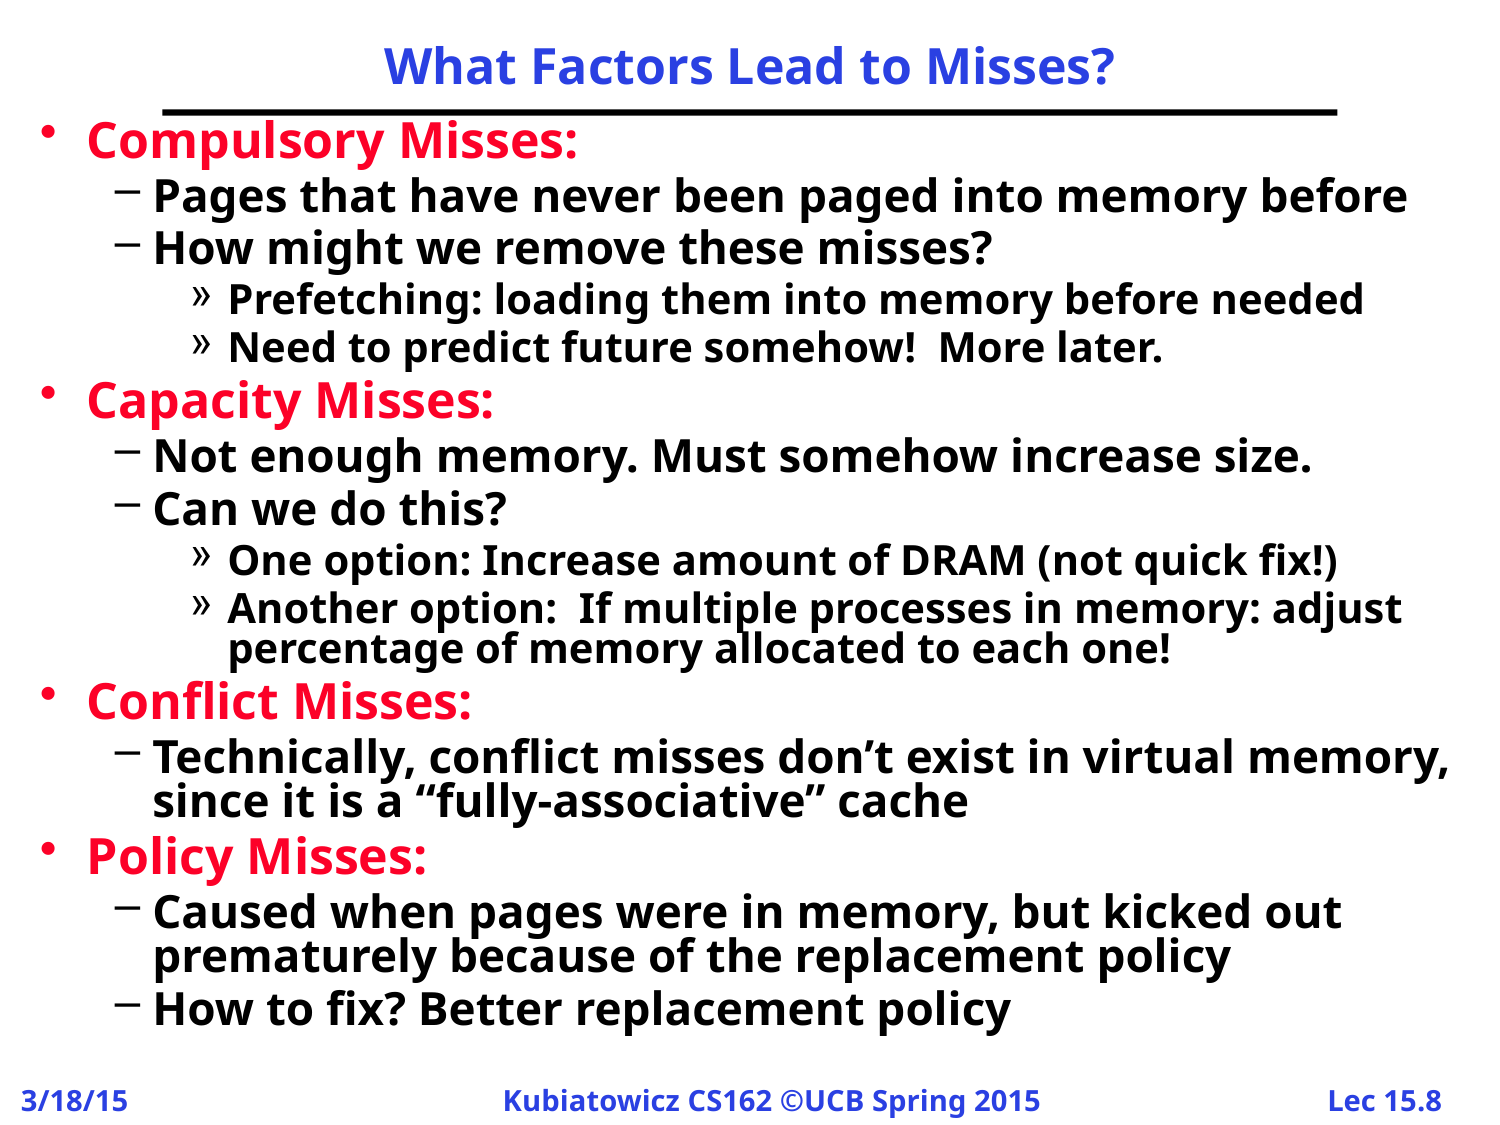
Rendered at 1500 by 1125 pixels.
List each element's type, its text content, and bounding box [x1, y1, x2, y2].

list Compulsory Misses: Pages that have never been paged into memory before How might we remove these misses? Prefetching: loading them into memory before needed Need to predict future somehow! More later. Capacity Misses: Not enough memory. Must somehow increase size. Can we do this? One option: Increase amount of DRAM (not quick fix!) Another option: If multiple processes in memory: adjust percentage of memory allocated to each one! Conflict Misses: Technically, conflict misses don’t exist in virtual memory, since it is a “fully-associative” cache Policy Misses: Caused when pages were in memory, but kicked out prematurely because of the replacement policy How to fix? Better replacement policy [24, 112, 1500, 1100]
title What Factors Lead to Misses? [162, 24, 1338, 112]
